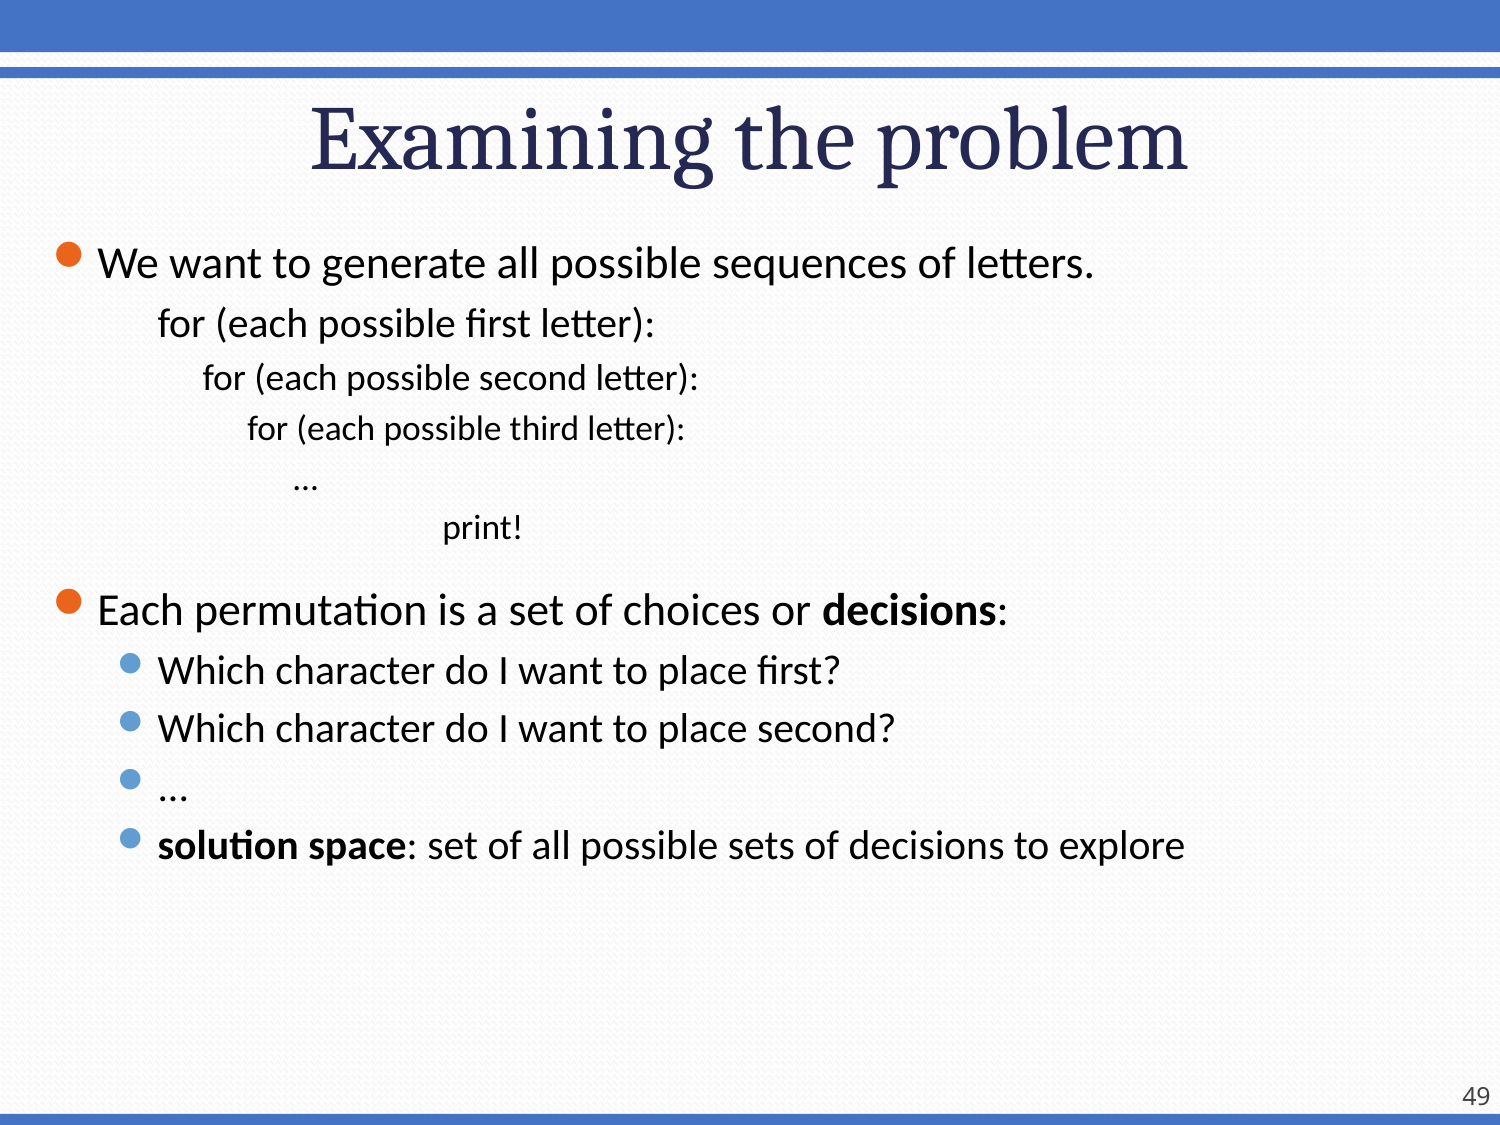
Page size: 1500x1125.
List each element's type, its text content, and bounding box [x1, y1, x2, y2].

list We want to generate all possible sequences of letters. for (each possible first letter): for (each possible second letter): for (each possible third letter): ... print! Each permutation is a set of choices or decisions: Which character do I want to place first? Which character do I want to place second? ... solution space: set of all possible sets of decisions to explore [37, 224, 1500, 1075]
title Examining the problem [75, 72, 1425, 188]
